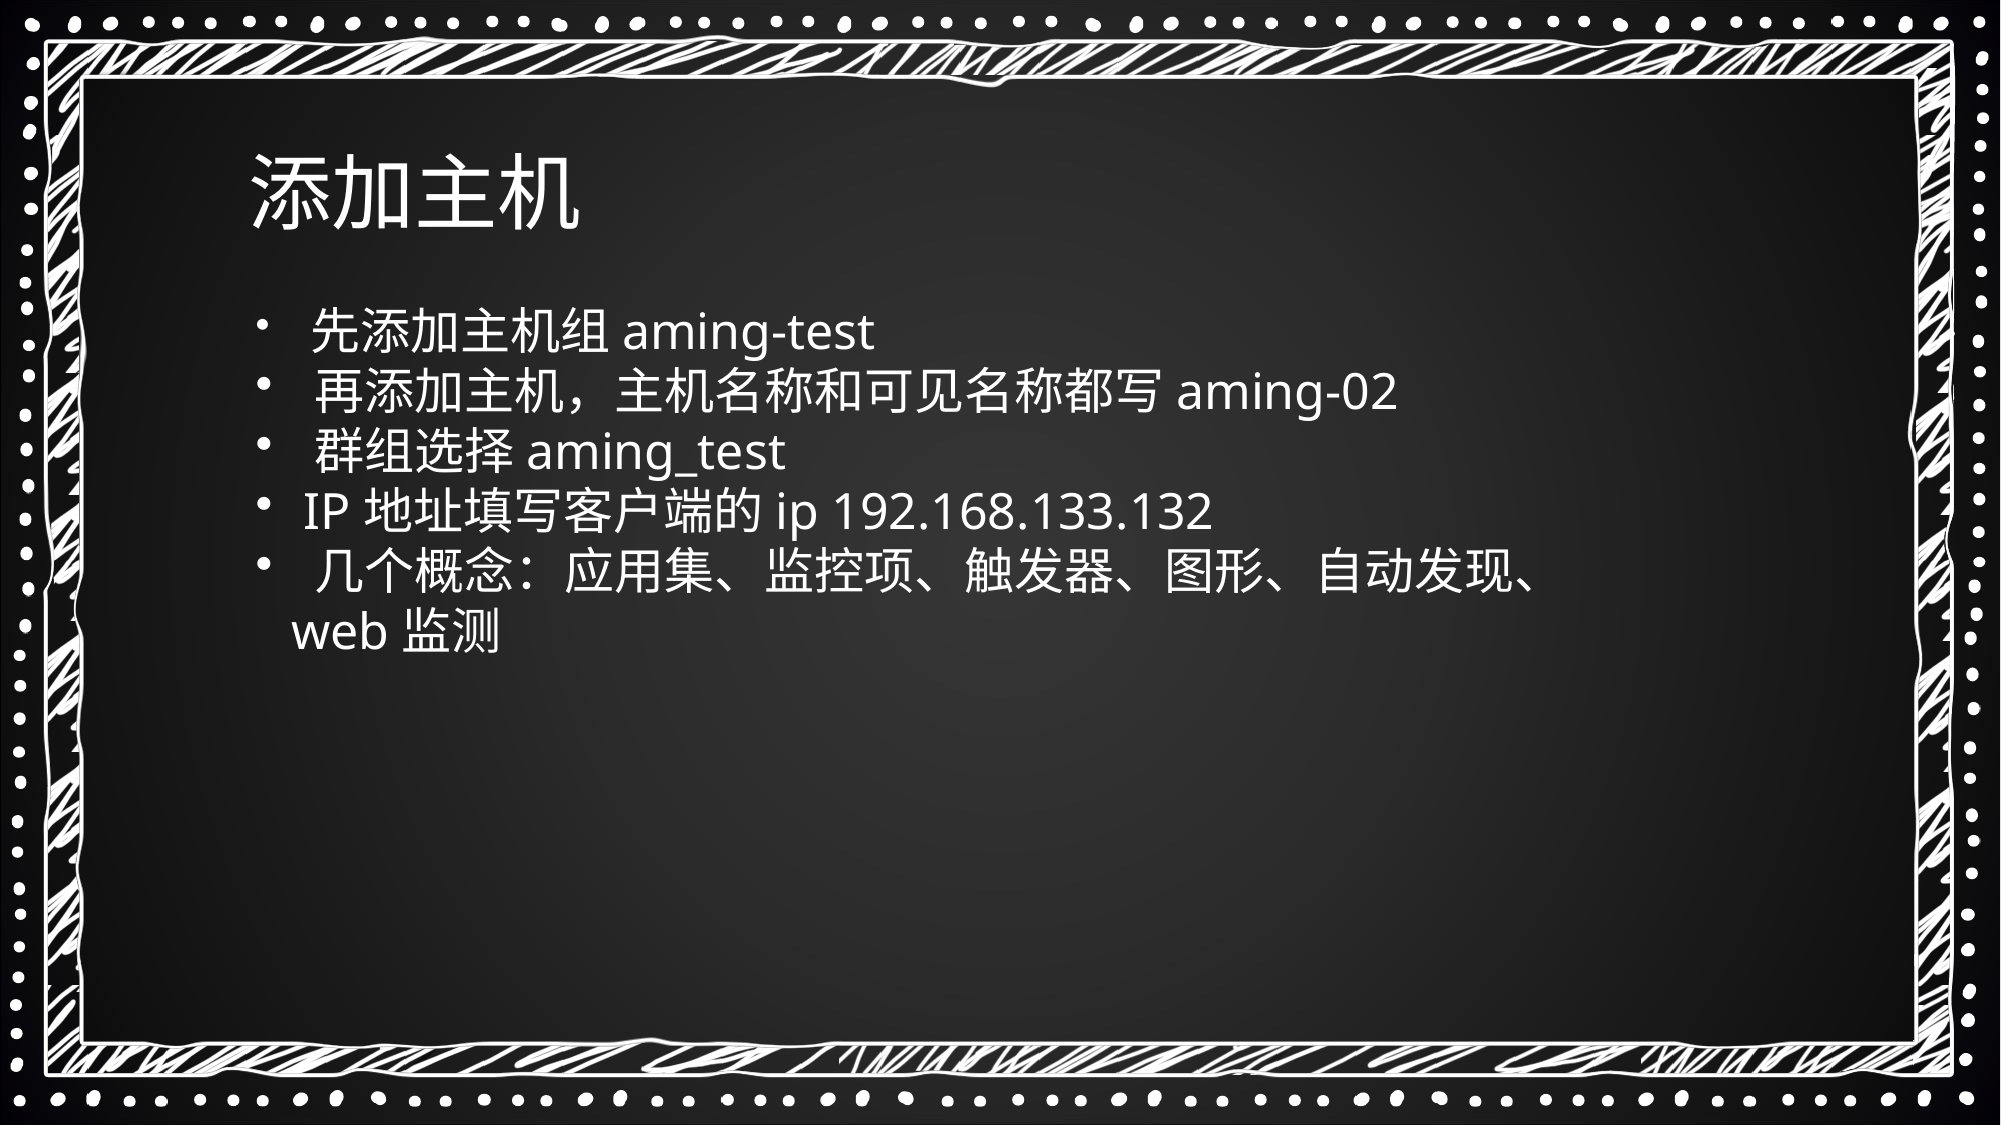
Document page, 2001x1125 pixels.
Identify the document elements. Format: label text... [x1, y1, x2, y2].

text_box 先添加主机组aming-test 再添加主机，主机名称和可见名称都写aming-02 群组选择aming_test IP地址填写客户端的ip 192.168.133.132 几个概念：应用集、监控项、触发器、图形、自动发现、web监测 [240, 292, 1624, 667]
text_box 添加主机 [240, 133, 1530, 248]
picture [0, 0, 2001, 1125]
